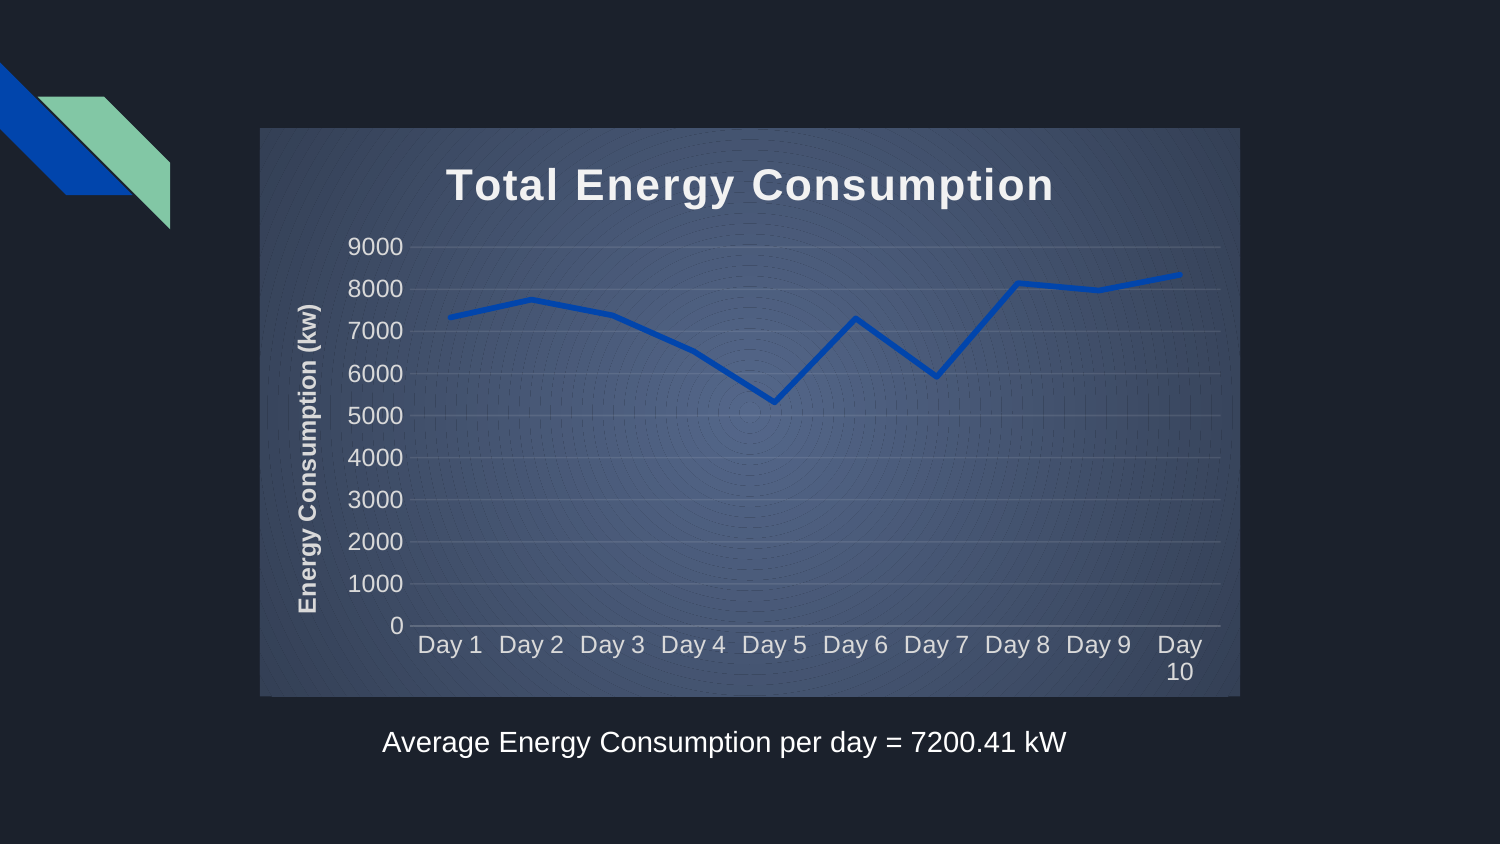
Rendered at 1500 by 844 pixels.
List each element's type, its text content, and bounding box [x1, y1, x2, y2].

text_box Average Energy Consumption per day = 7200.41 kW [133, 716, 1317, 766]
chart [259, 127, 1241, 697]
